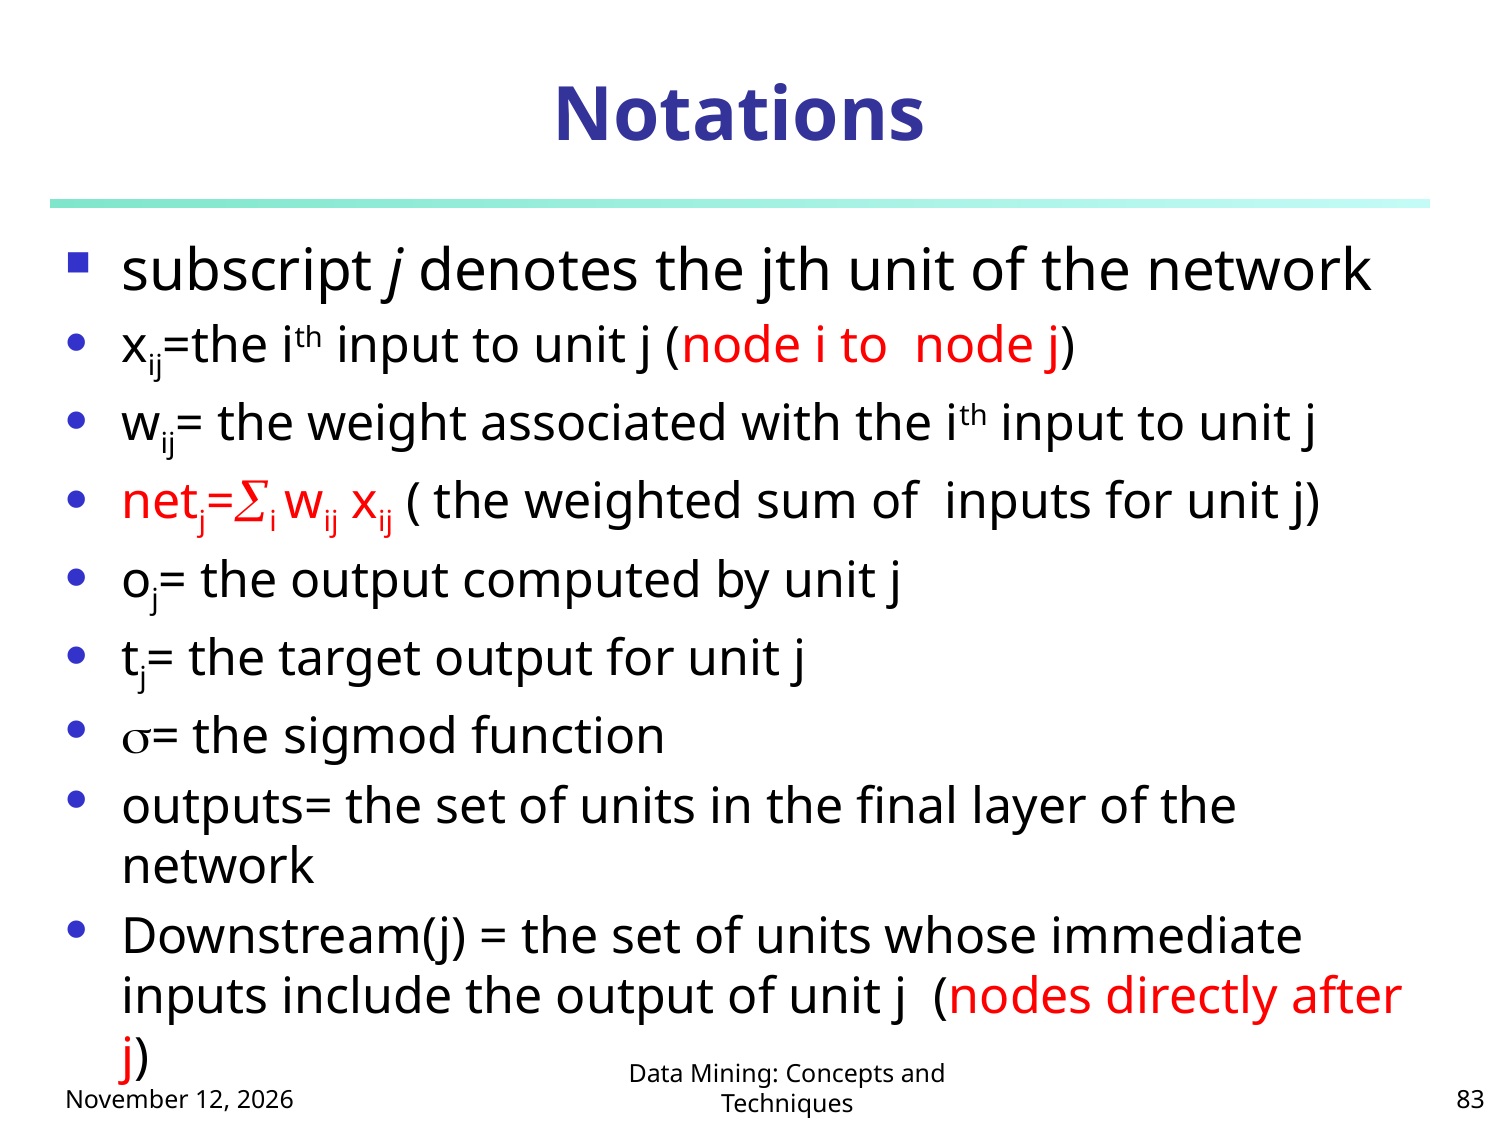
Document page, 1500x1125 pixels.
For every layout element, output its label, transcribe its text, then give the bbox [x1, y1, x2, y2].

list subscript j denotes the jth unit of the network xij=the ith input to unit j (node i to node j) wij= the weight associated with the ith input to unit j netj=i wij xij ( the weighted sum of inputs for unit j) oj= the output computed by unit j tj= the target output for unit j = the sigmod function outputs= the set of units in the final layer of the network Downstream(j) = the set of units whose immediate inputs include the output of unit j (nodes directly after j) [49, 224, 1438, 1063]
footer Data Mining: Concepts and Techniques [549, 1062, 1026, 1125]
slide_number 83 [1187, 1062, 1500, 1125]
title Notations [49, 62, 1429, 163]
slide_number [49, 1062, 363, 1125]
